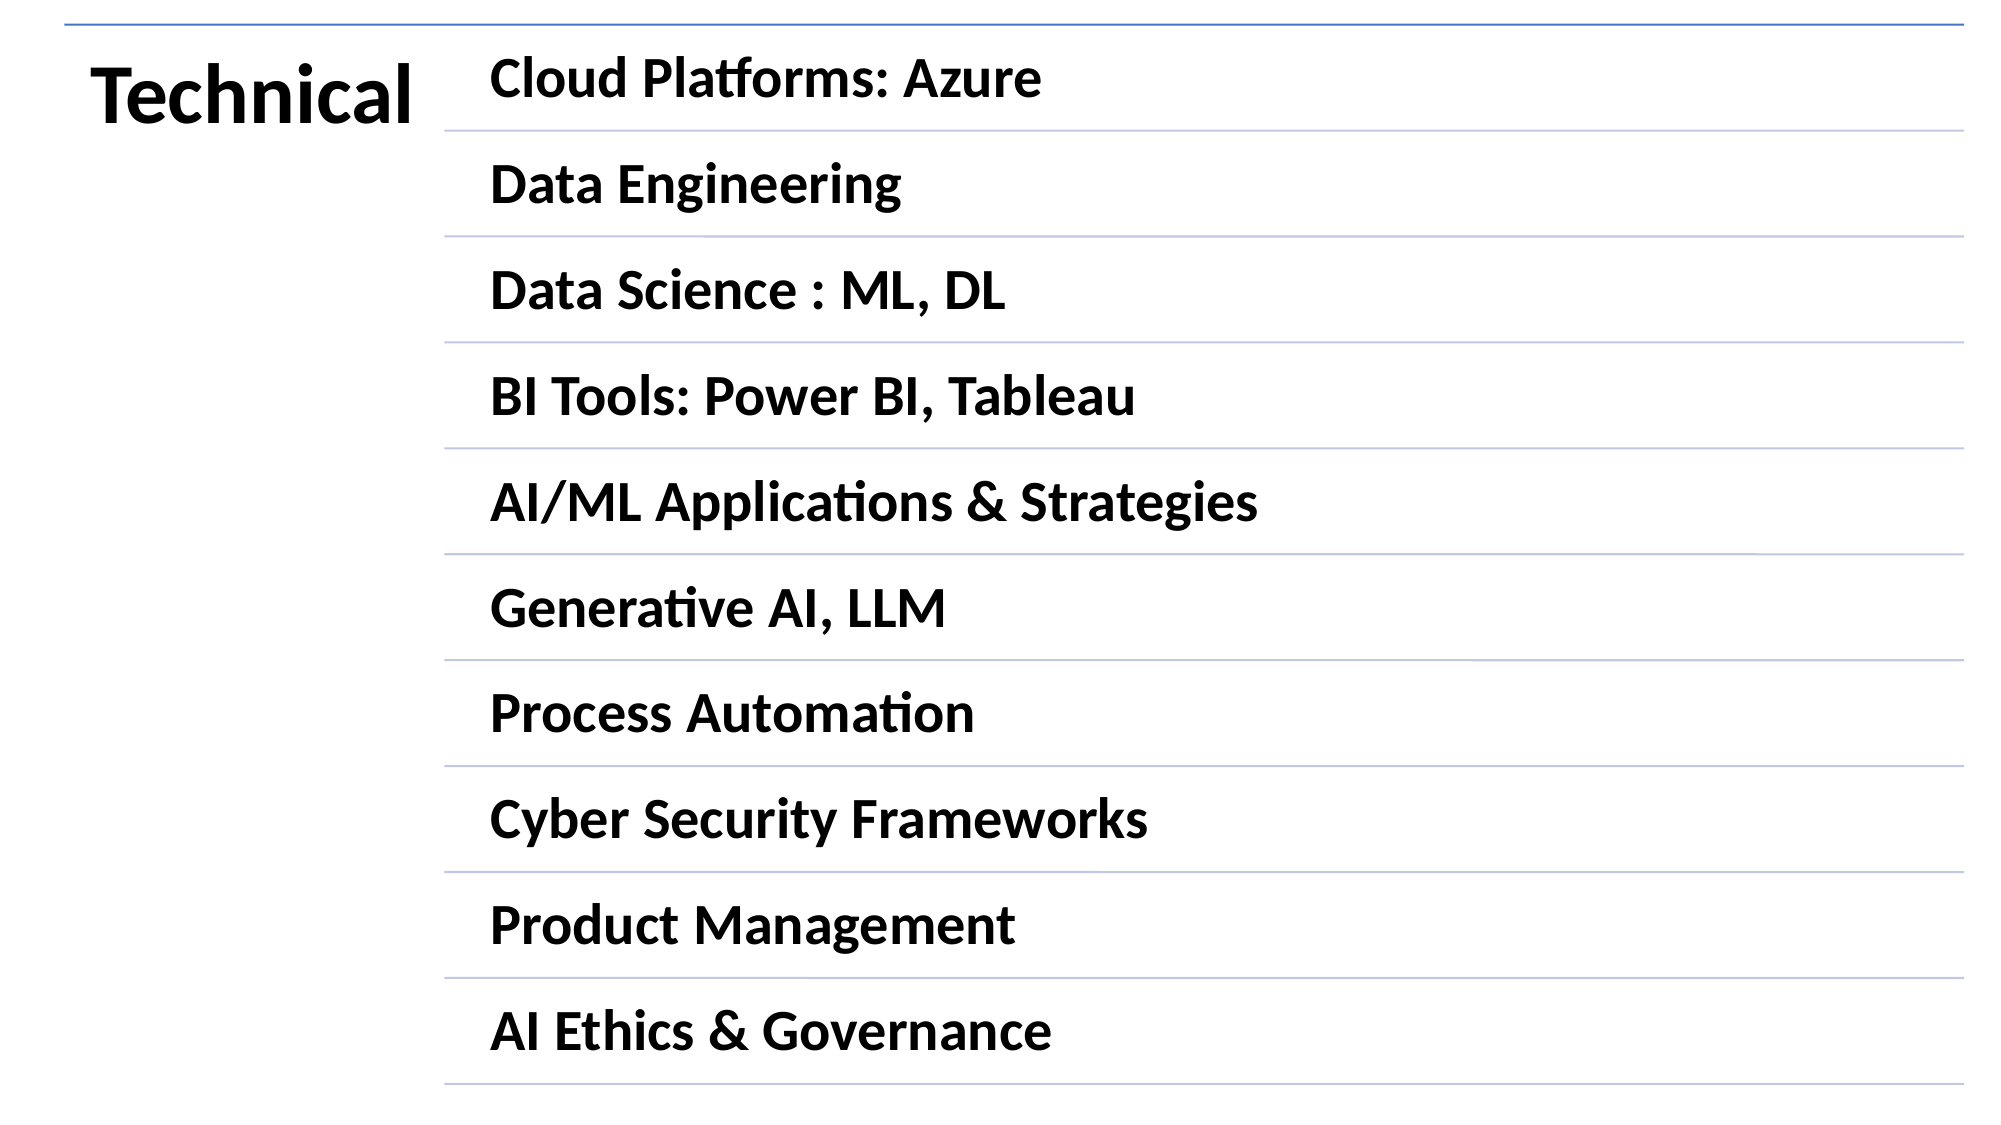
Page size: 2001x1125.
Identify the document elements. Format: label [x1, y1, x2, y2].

text_box [64, 24, 1965, 1090]
